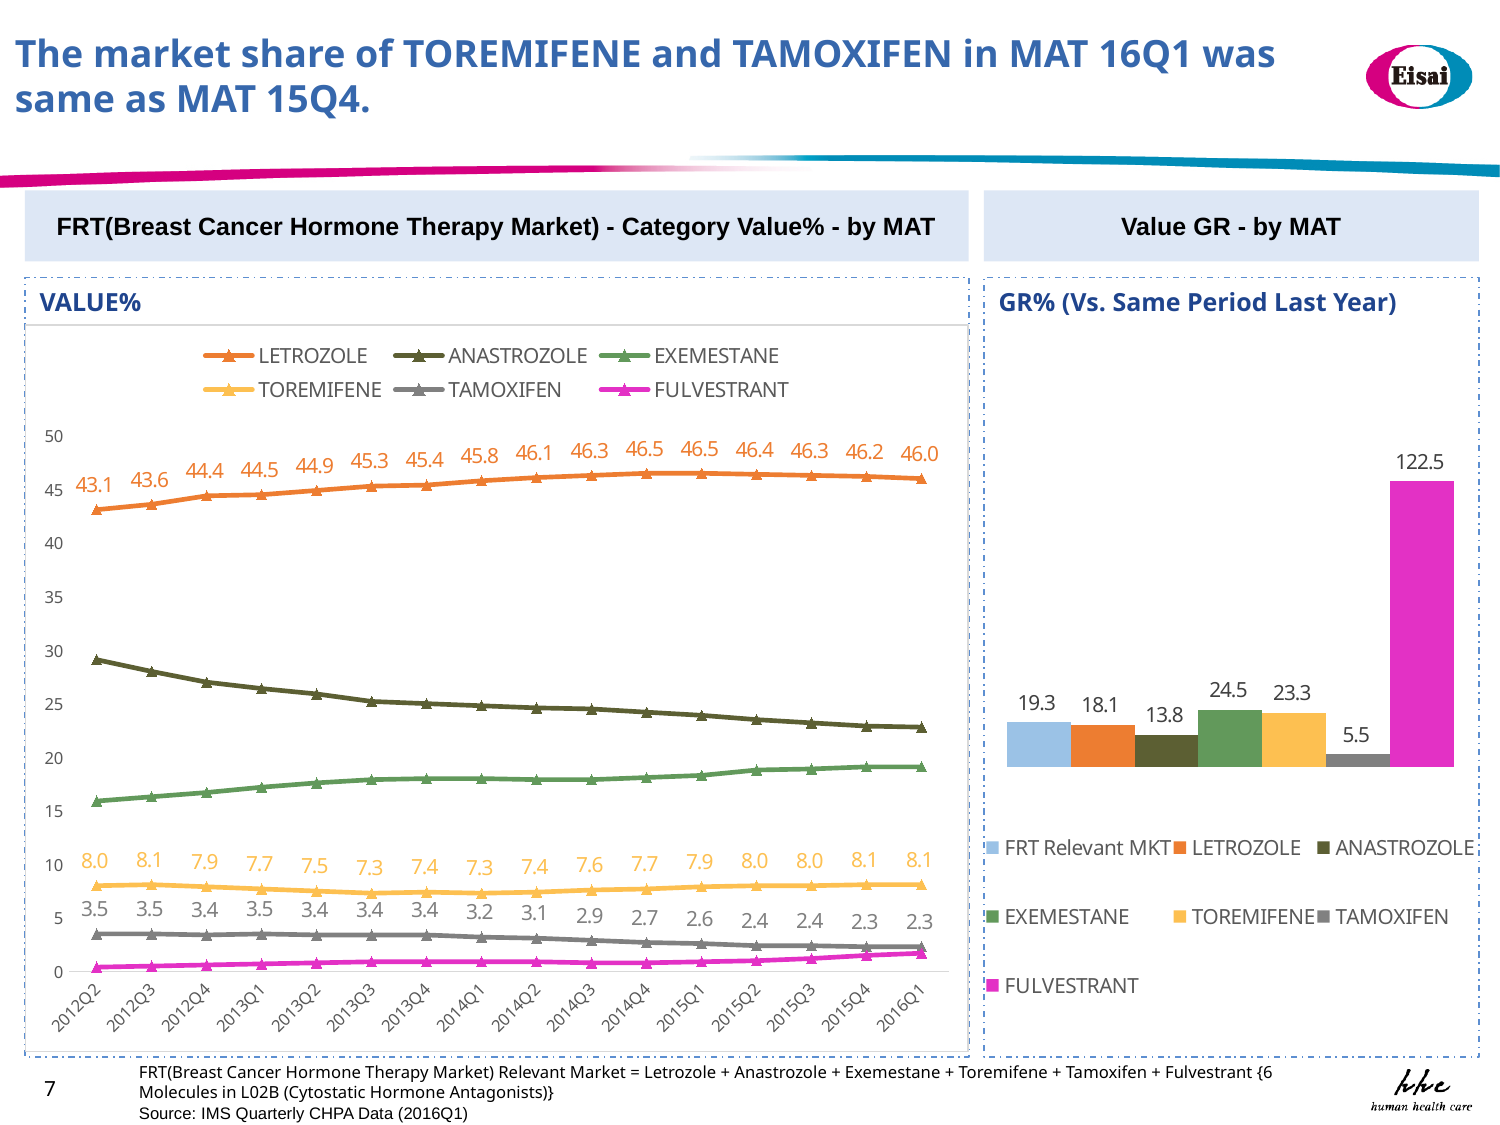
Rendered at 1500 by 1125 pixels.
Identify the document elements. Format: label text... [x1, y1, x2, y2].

text_box Value GR - by MAT [983, 190, 1479, 262]
list FRT(Breast Cancer Hormone Therapy Market) Relevant Market = Letrozole + Anastrozole + Exemestane + Toremifene + Tamoxifen + Fulvestrant {6 Molecules in L02B (Cytostatic Hormone Antagonists)} [123, 1068, 1372, 1095]
picture [0, 152, 1500, 191]
chart [24, 323, 970, 1053]
picture [1366, 45, 1450, 110]
picture [1424, 83, 1473, 110]
text_box [24, 277, 969, 323]
chart [983, 323, 1480, 1053]
text_box Source: IMS Quarterly CHPA Data (2016Q1) [123, 1095, 1372, 1125]
list The market share of TOREMIFENE and TAMOXIFEN in MAT 16Q1 was same as MAT 15Q4. [0, 0, 1337, 150]
picture [1436, 45, 1473, 70]
picture [1372, 1069, 1473, 1111]
slide_number 7 [29, 1069, 123, 1110]
text_box [983, 277, 1479, 323]
text_box FRT(Breast Cancer Hormone Therapy Market) - Category Value% - by MAT [24, 190, 969, 262]
